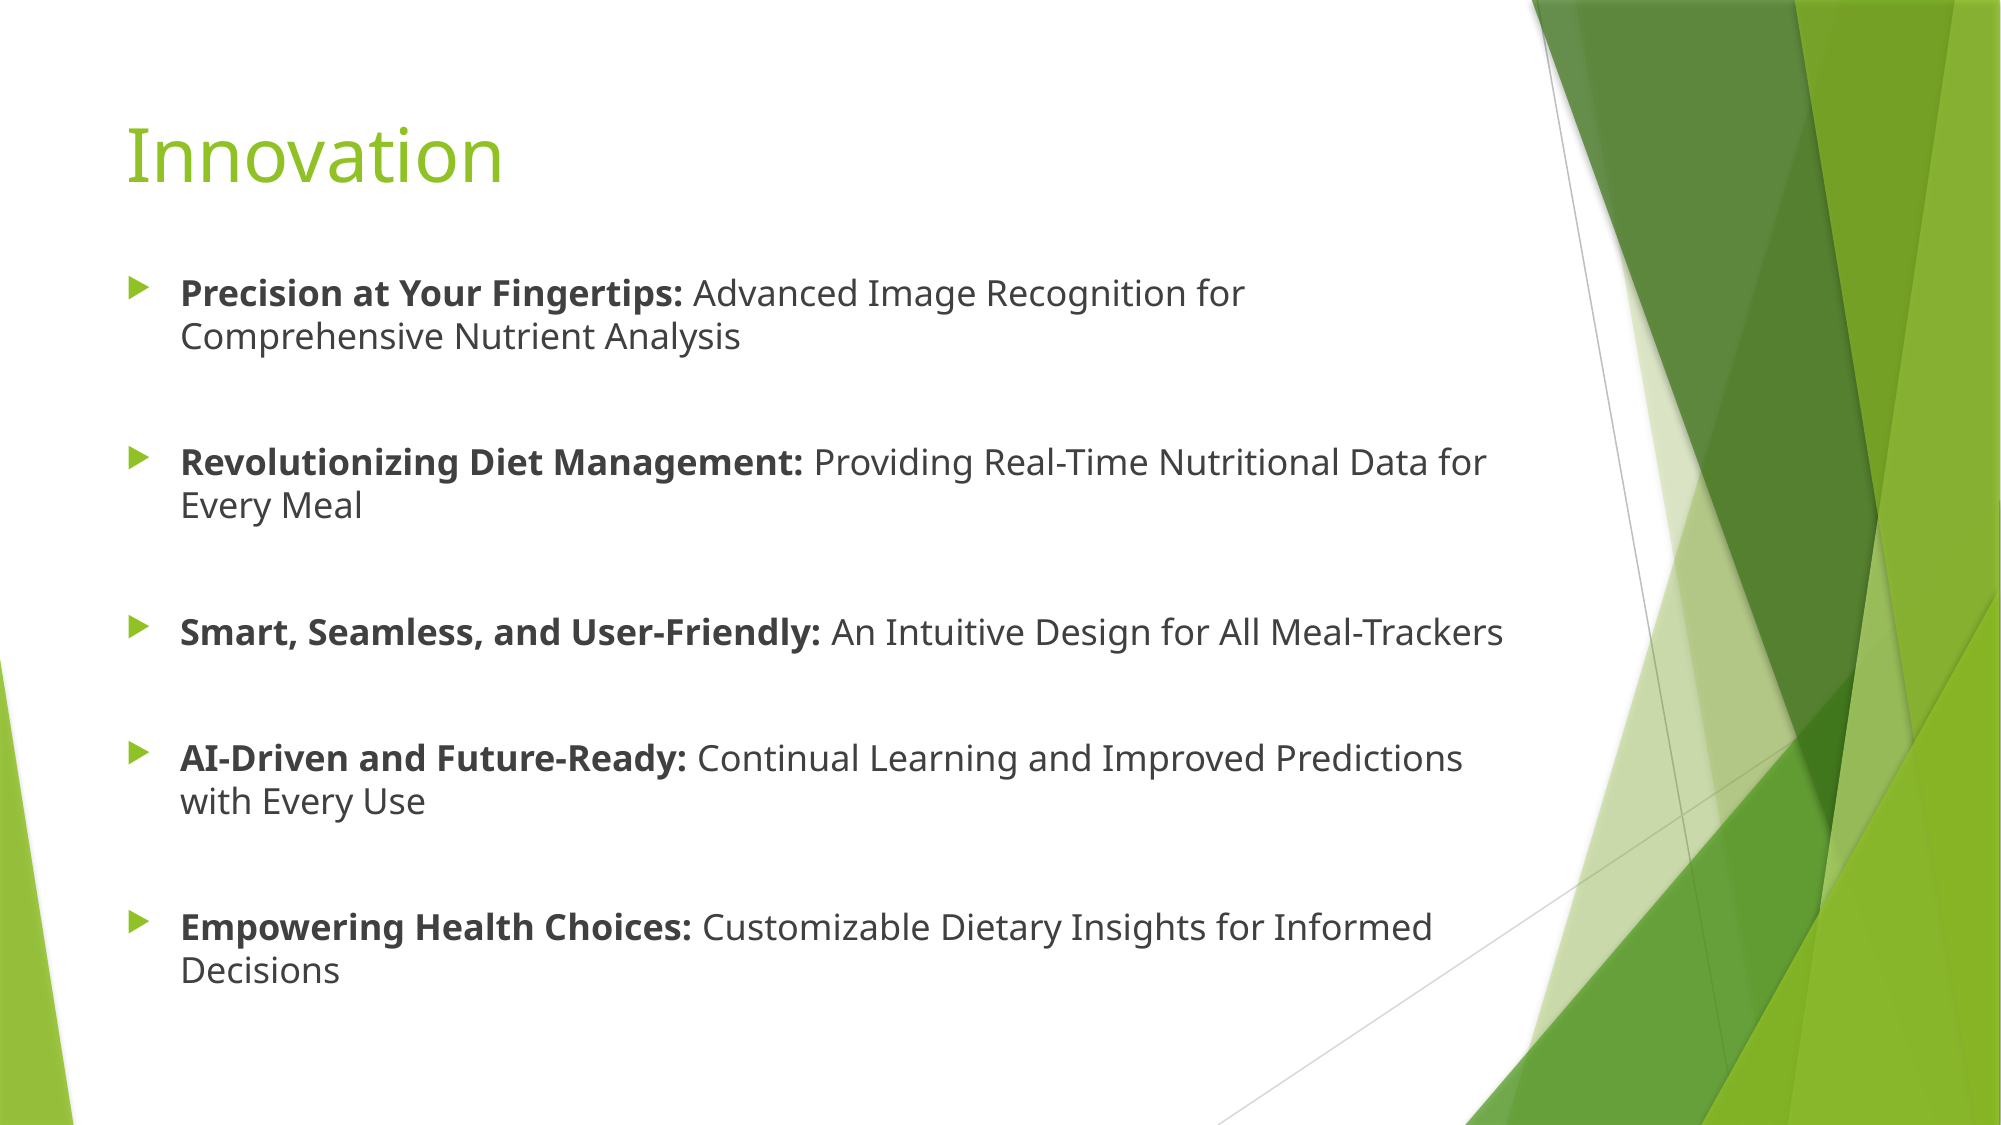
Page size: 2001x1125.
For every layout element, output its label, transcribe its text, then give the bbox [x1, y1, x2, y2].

list Precision at Your Fingertips: Advanced Image Recognition for Comprehensive Nutrient Analysis Revolutionizing Diet Management: Providing Real-Time Nutritional Data for Every Meal Smart, Seamless, and User-Friendly: An Intuitive Design for All Meal-Trackers AI-Driven and Future-Ready: Continual Learning and Improved Predictions with Every Use Empowering Health Choices: Customizable Dietary Insights for Informed Decisions [111, 263, 1522, 1025]
title Innovation [111, 99, 1522, 263]
